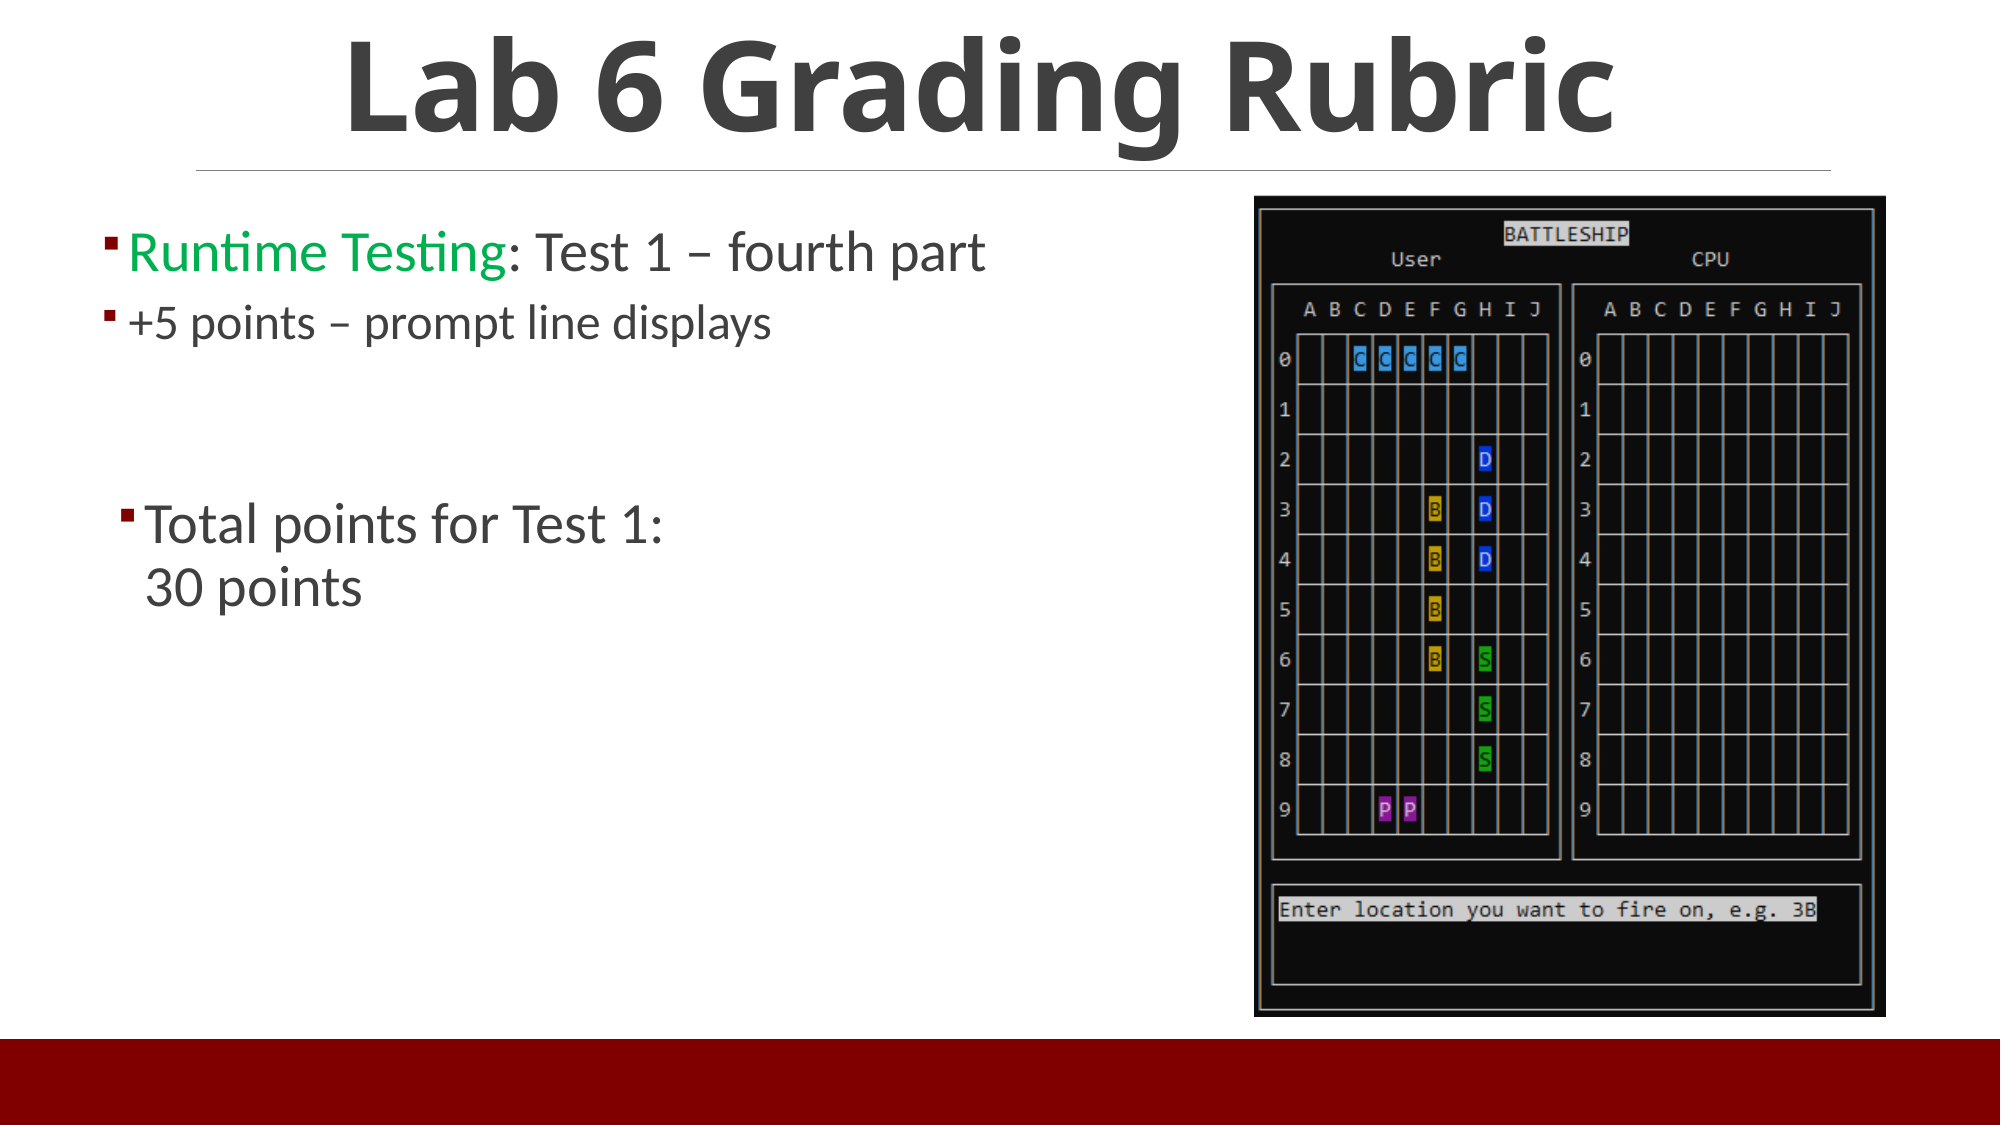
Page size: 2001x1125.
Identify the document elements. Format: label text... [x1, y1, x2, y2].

list Runtime Testing: Test 1 – fourth part +5 points – prompt line displays [63, 213, 1180, 399]
title Lab 6 Grading Rubric [325, 48, 1976, 165]
text_box Total points for Test 1: 30 points [79, 485, 1196, 671]
picture [1253, 192, 1887, 1018]
